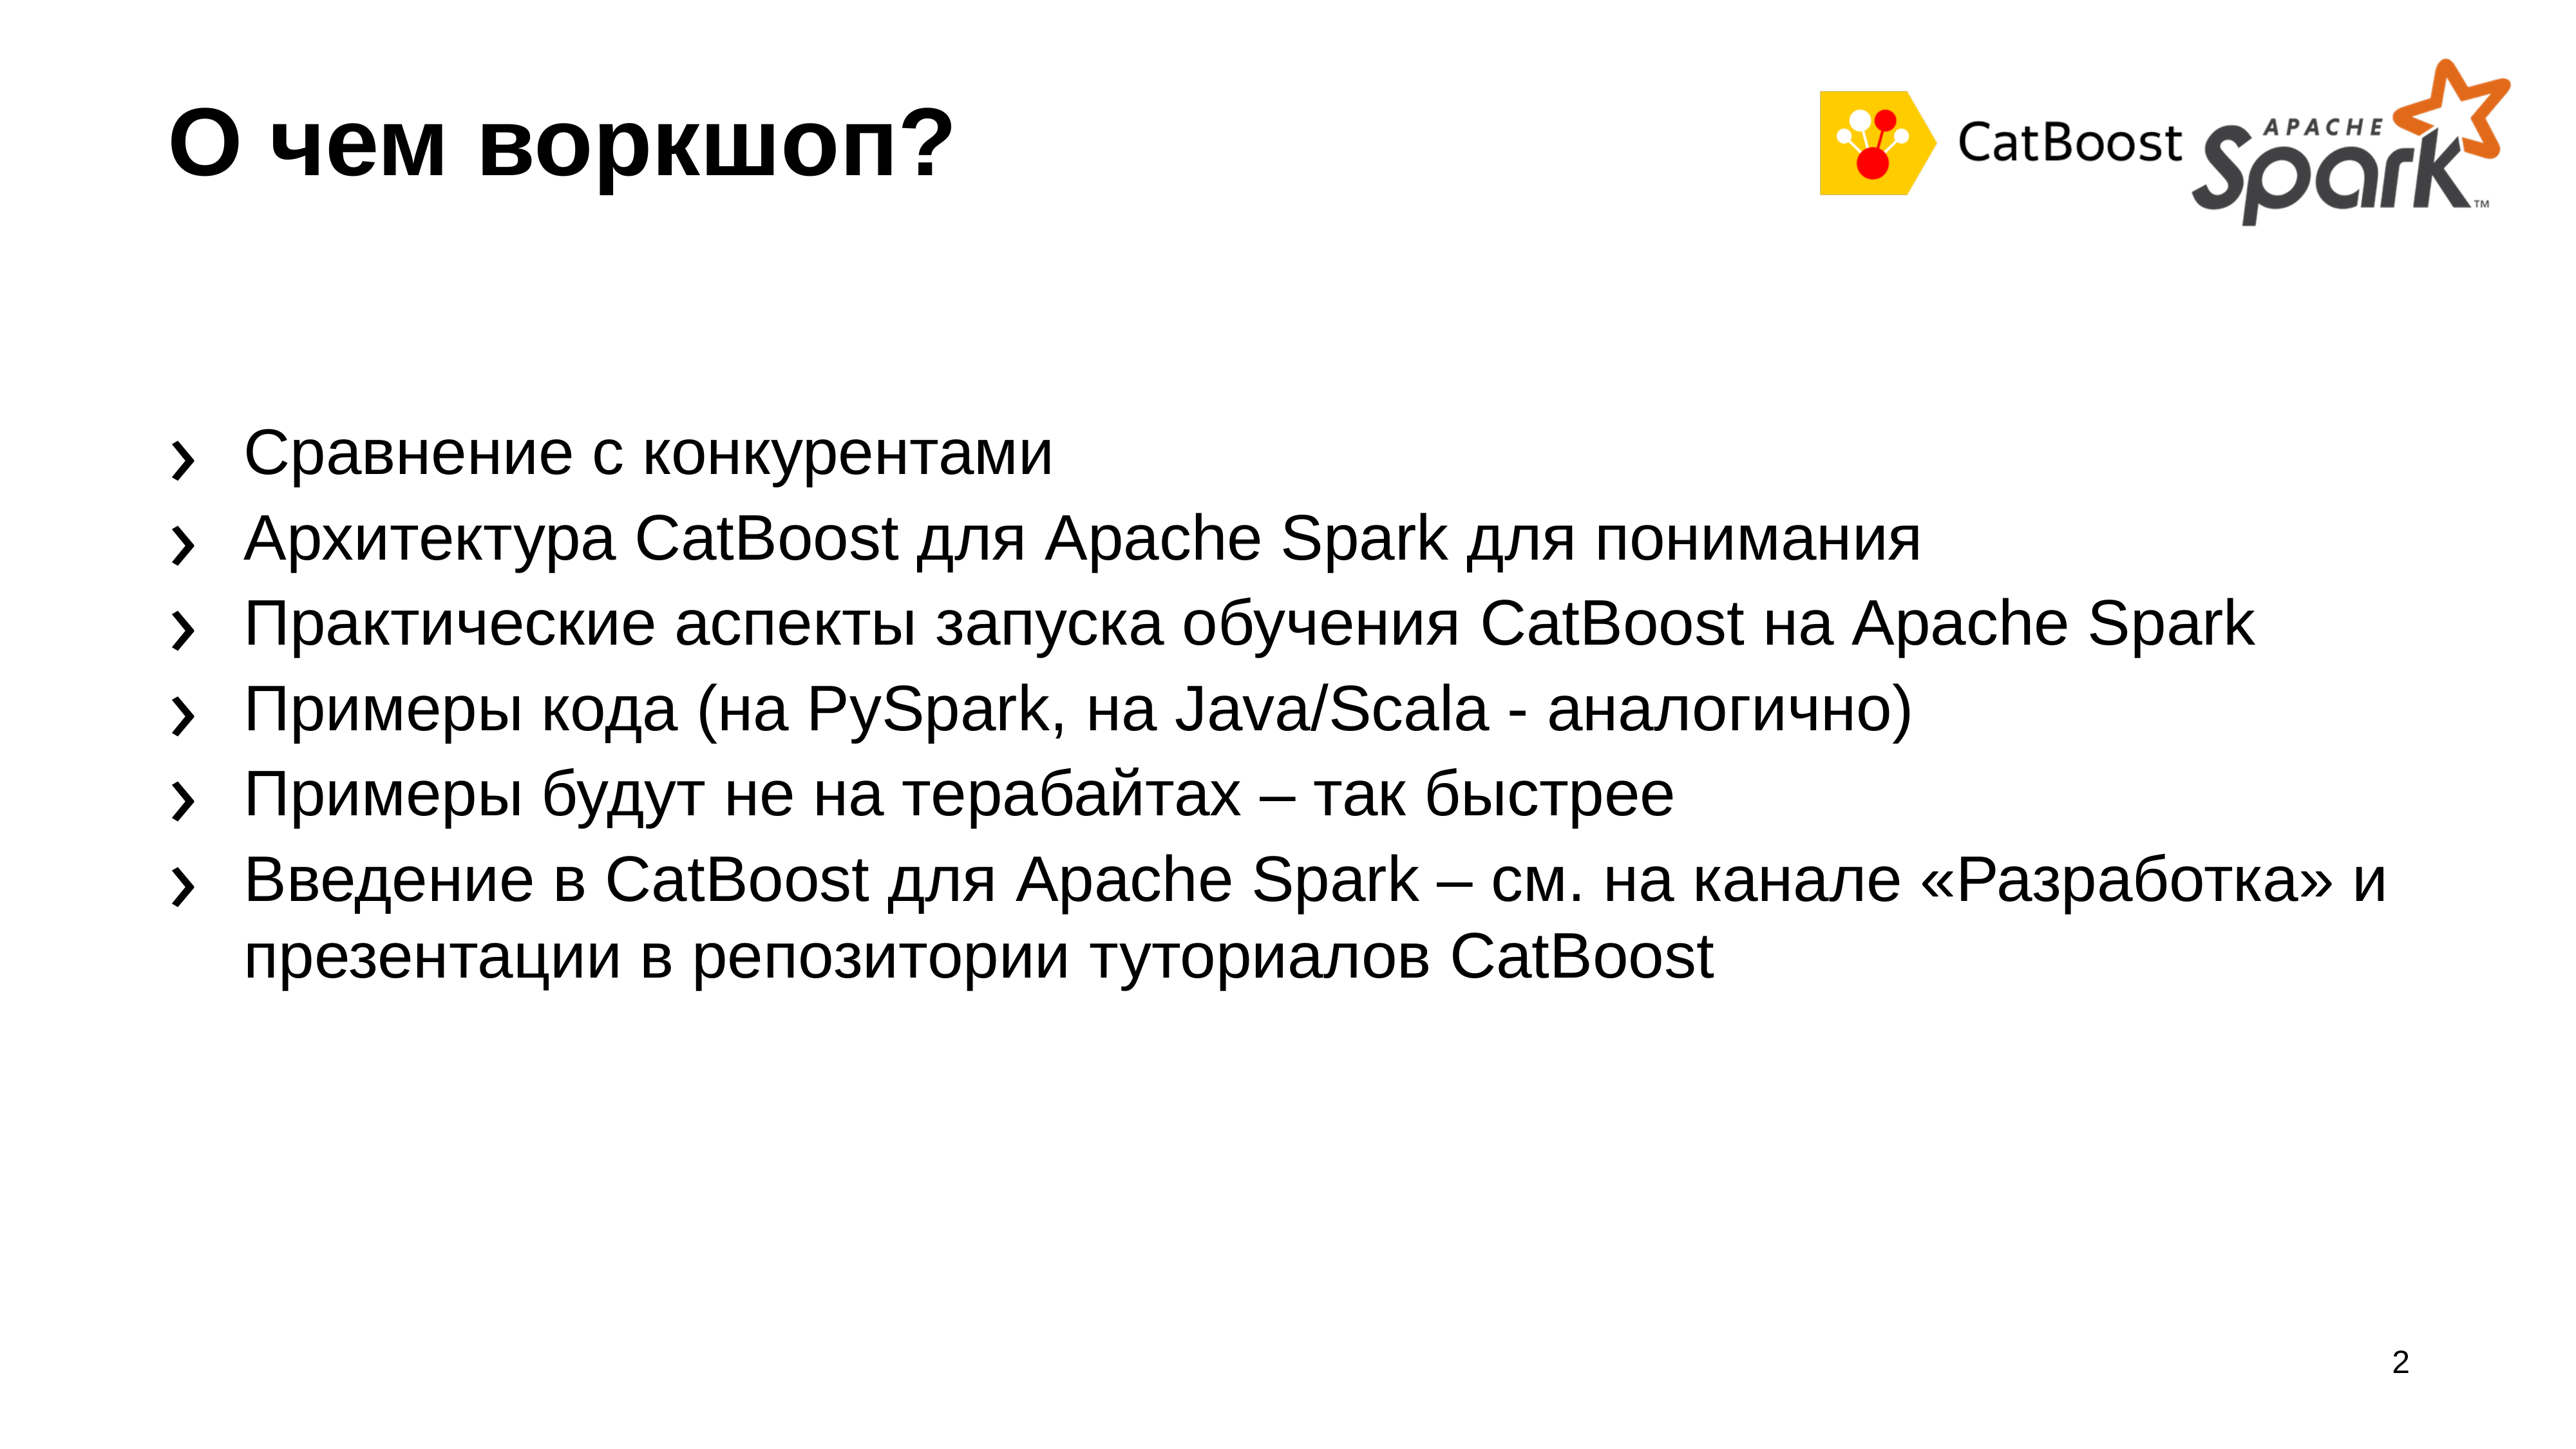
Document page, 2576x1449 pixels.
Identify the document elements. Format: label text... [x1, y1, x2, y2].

list Сравнение с конкурентами Архитектура CatBoost для Apache Spark для понимания Практические аспекты запуска обучения CatBoost на Apache Spark Примеры кода (на PySpark, на Java/Scala - аналогично) Примеры будут не на терабайтах – так быстрее Введение в CatBoost для Apache Spark – см. на канале «Разработка» и презентации в репозитории туториалов CatBoost [167, 251, 2410, 1255]
picture [1768, 39, 2512, 247]
title О чем воркшоп? [167, 57, 1768, 212]
slide_number 2 [2294, 1333, 2410, 1380]
